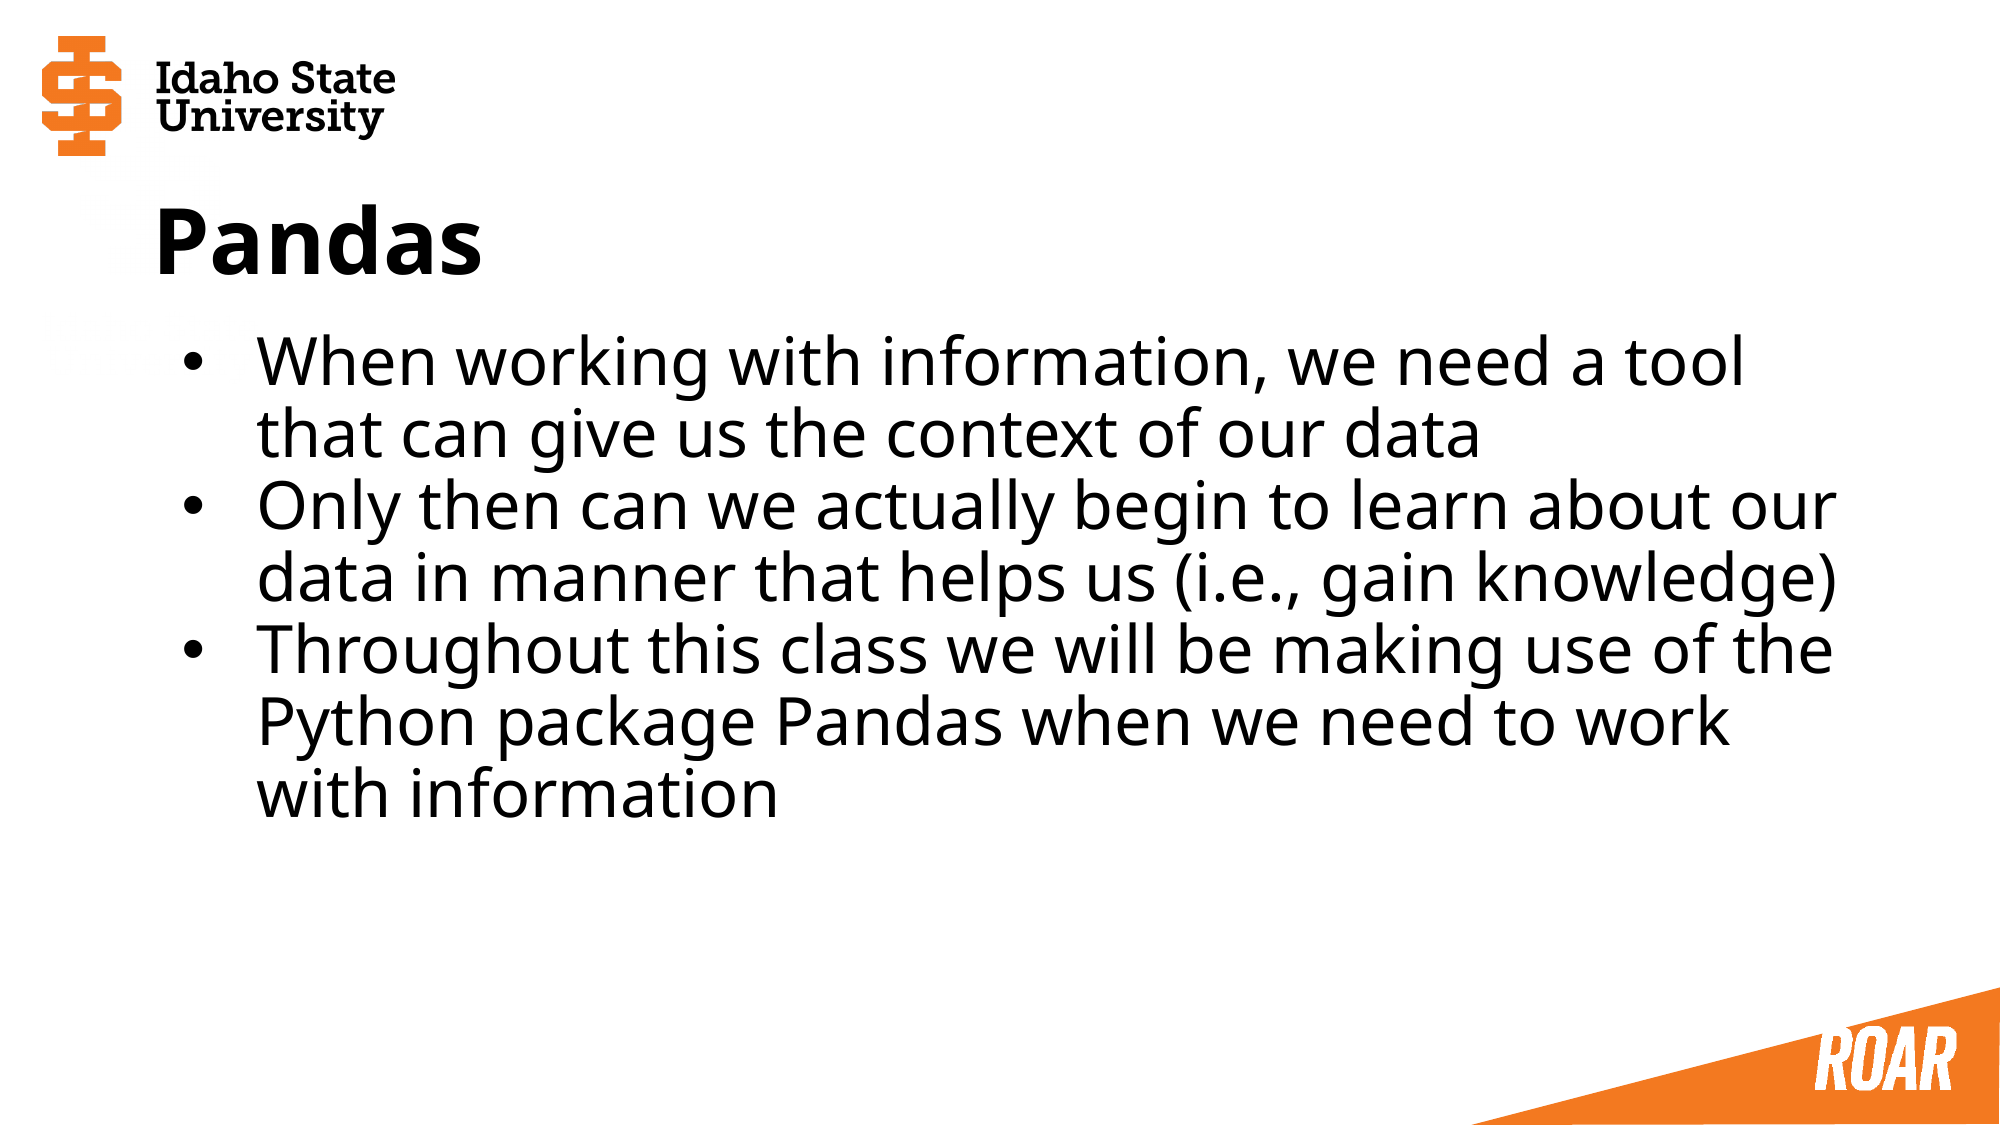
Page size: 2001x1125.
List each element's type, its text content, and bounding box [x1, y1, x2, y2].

title Pandas [137, 187, 1863, 300]
picture [1807, 1022, 1964, 1094]
picture [26, 36, 395, 408]
list When working with information, we need a tool that can give us the context of our data Only then can we actually begin to learn about our data in manner that helps us (i.e., gain knowledge) Throughout this class we will be making use of the Python package Pandas when we need to work with information [137, 320, 1875, 988]
